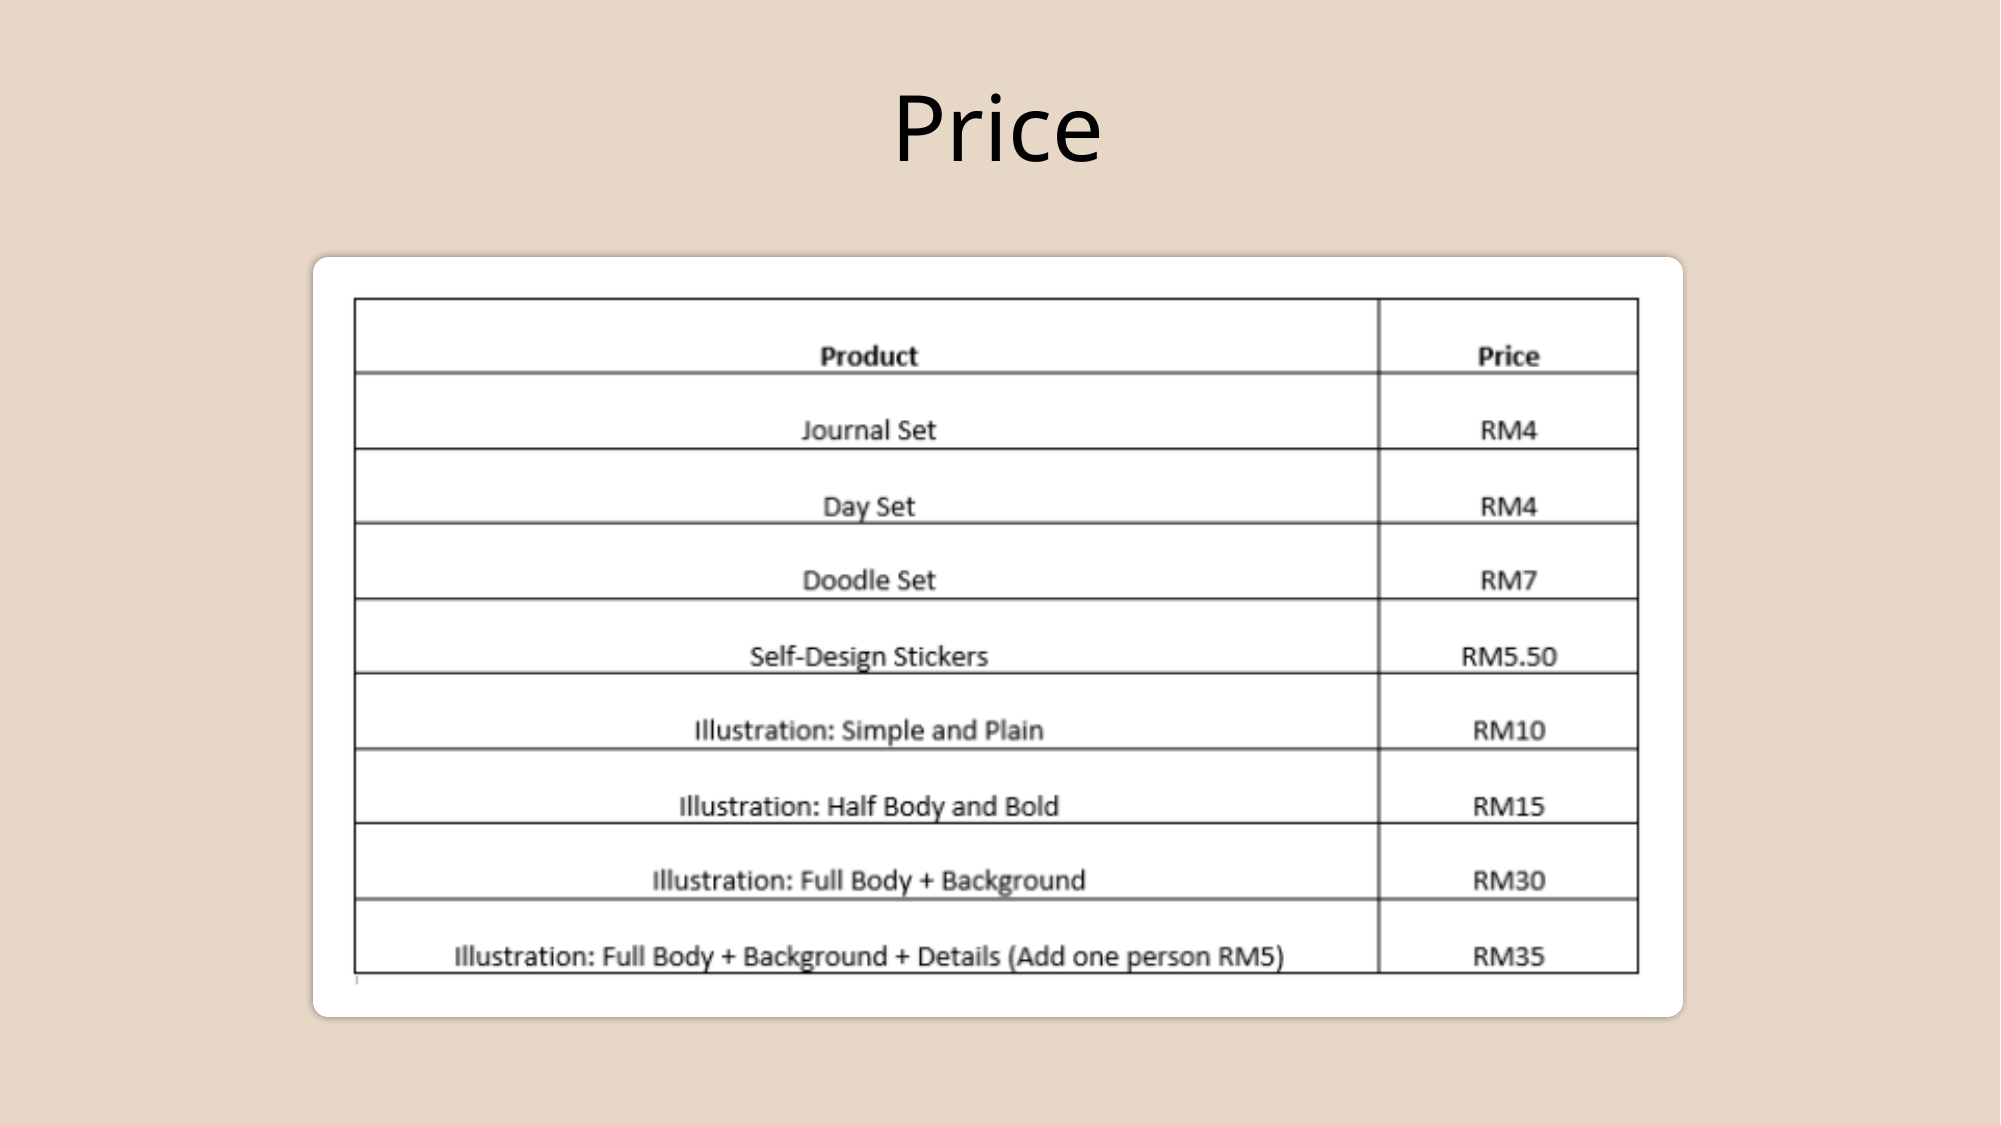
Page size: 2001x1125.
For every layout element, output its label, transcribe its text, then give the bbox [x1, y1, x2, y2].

picture [344, 288, 1652, 987]
title Price [135, 23, 1861, 241]
